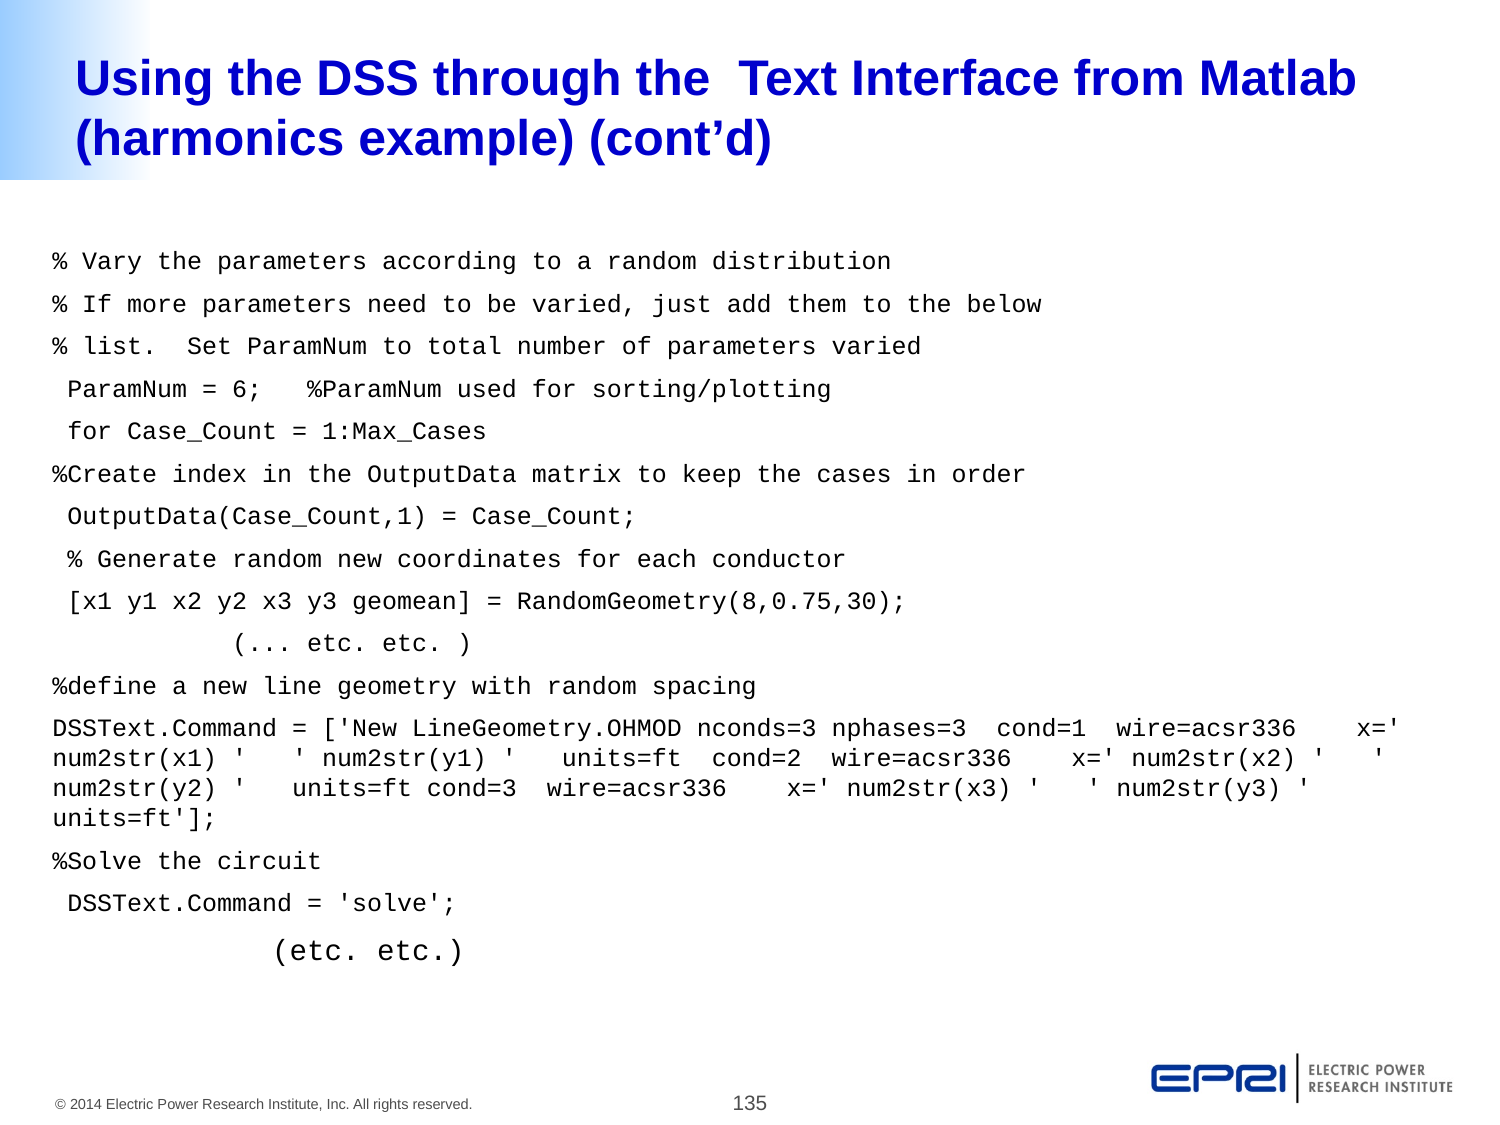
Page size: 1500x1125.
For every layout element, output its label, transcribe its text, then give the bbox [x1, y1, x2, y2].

text_box % Vary the parameters according to a random distribution % If more parameters need to be varied, just add them to the below % list. Set ParamNum to total number of parameters varied ParamNum = 6; %ParamNum used for sorting/plotting for Case_Count = 1:Max_Cases %Create index in the OutputData matrix to keep the cases in order OutputData(Case_Count,1) = Case_Count; % Generate random new coordinates for each conductor [x1 y1 x2 y2 x3 y3 geomean] = RandomGeometry(8,0.75,30); (... etc. etc. ) %define a new line geometry with random spacing DSSText.Command = ['New LineGeometry.OHMOD nconds=3 nphases=3 cond=1 wire=acsr336 x=' num2str(x1) ' ' num2str(y1) ' units=ft cond=2 wire=acsr336 x=' num2str(x2) ' ' num2str(y2) ' units=ft cond=3 wire=acsr336 x=' num2str(x3) ' ' num2str(y3) ' units=ft']; %Solve the circuit DSSText.Command = 'solve'; (etc. etc.) [37, 237, 1463, 974]
title Using the DSS through the Text Interface from Matlab (harmonics example) (cont’d) [59, 29, 1441, 181]
picture [1147, 1049, 1456, 1107]
